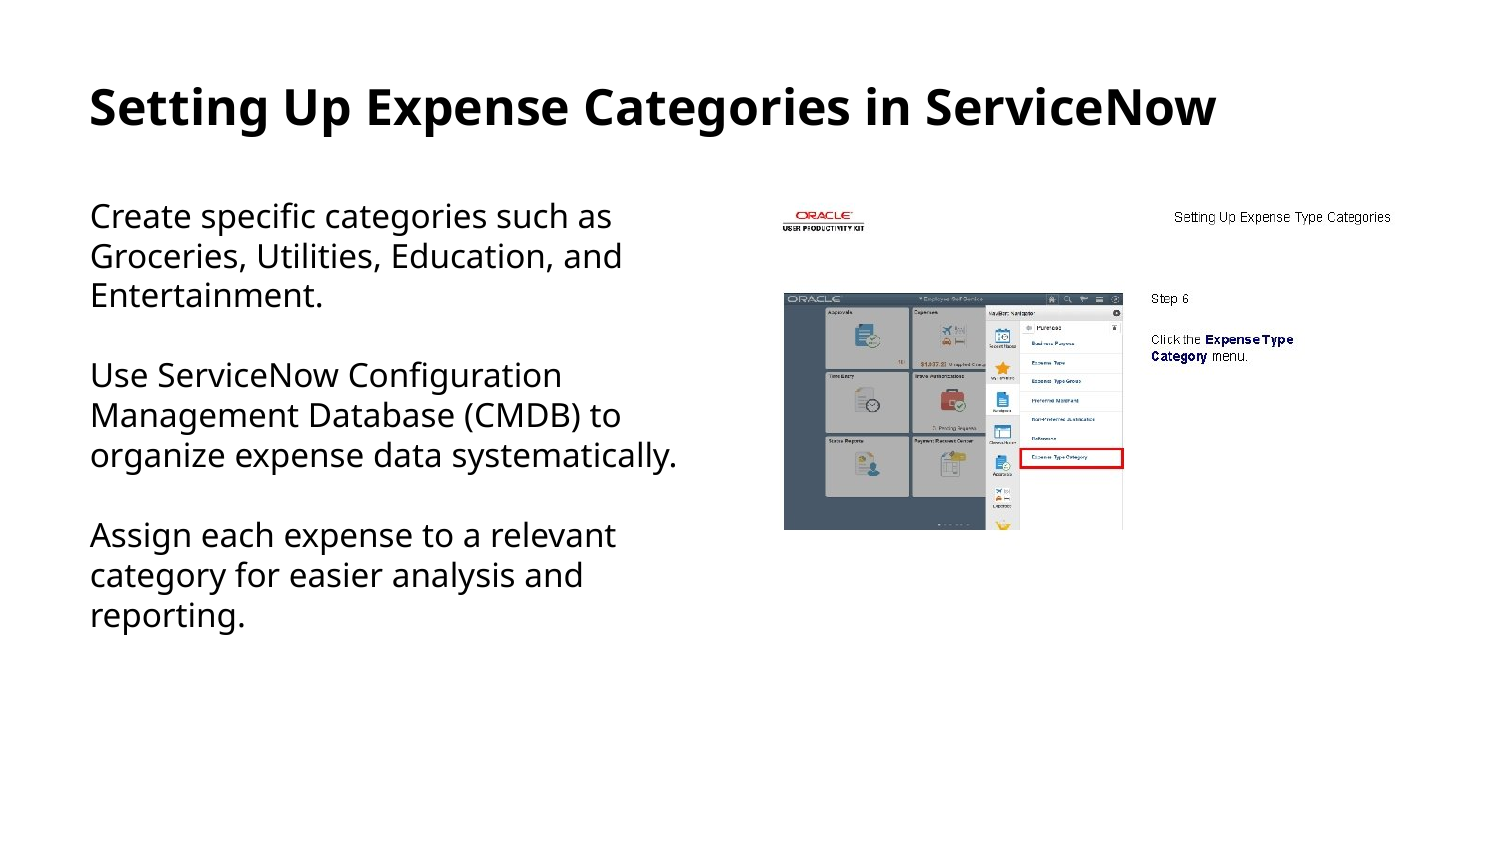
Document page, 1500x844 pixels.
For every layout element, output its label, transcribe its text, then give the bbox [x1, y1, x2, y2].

text_box Create specific categories such as Groceries, Utilities, Education, and Entertainment. Use ServiceNow Configuration Management Database (CMDB) to organize expense data systematically. Assign each expense to a relevant category for easier analysis and reporting. [74, 187, 749, 713]
text_box Setting Up Expense Categories in ServiceNow [74, 37, 1425, 173]
picture [749, 187, 1425, 713]
